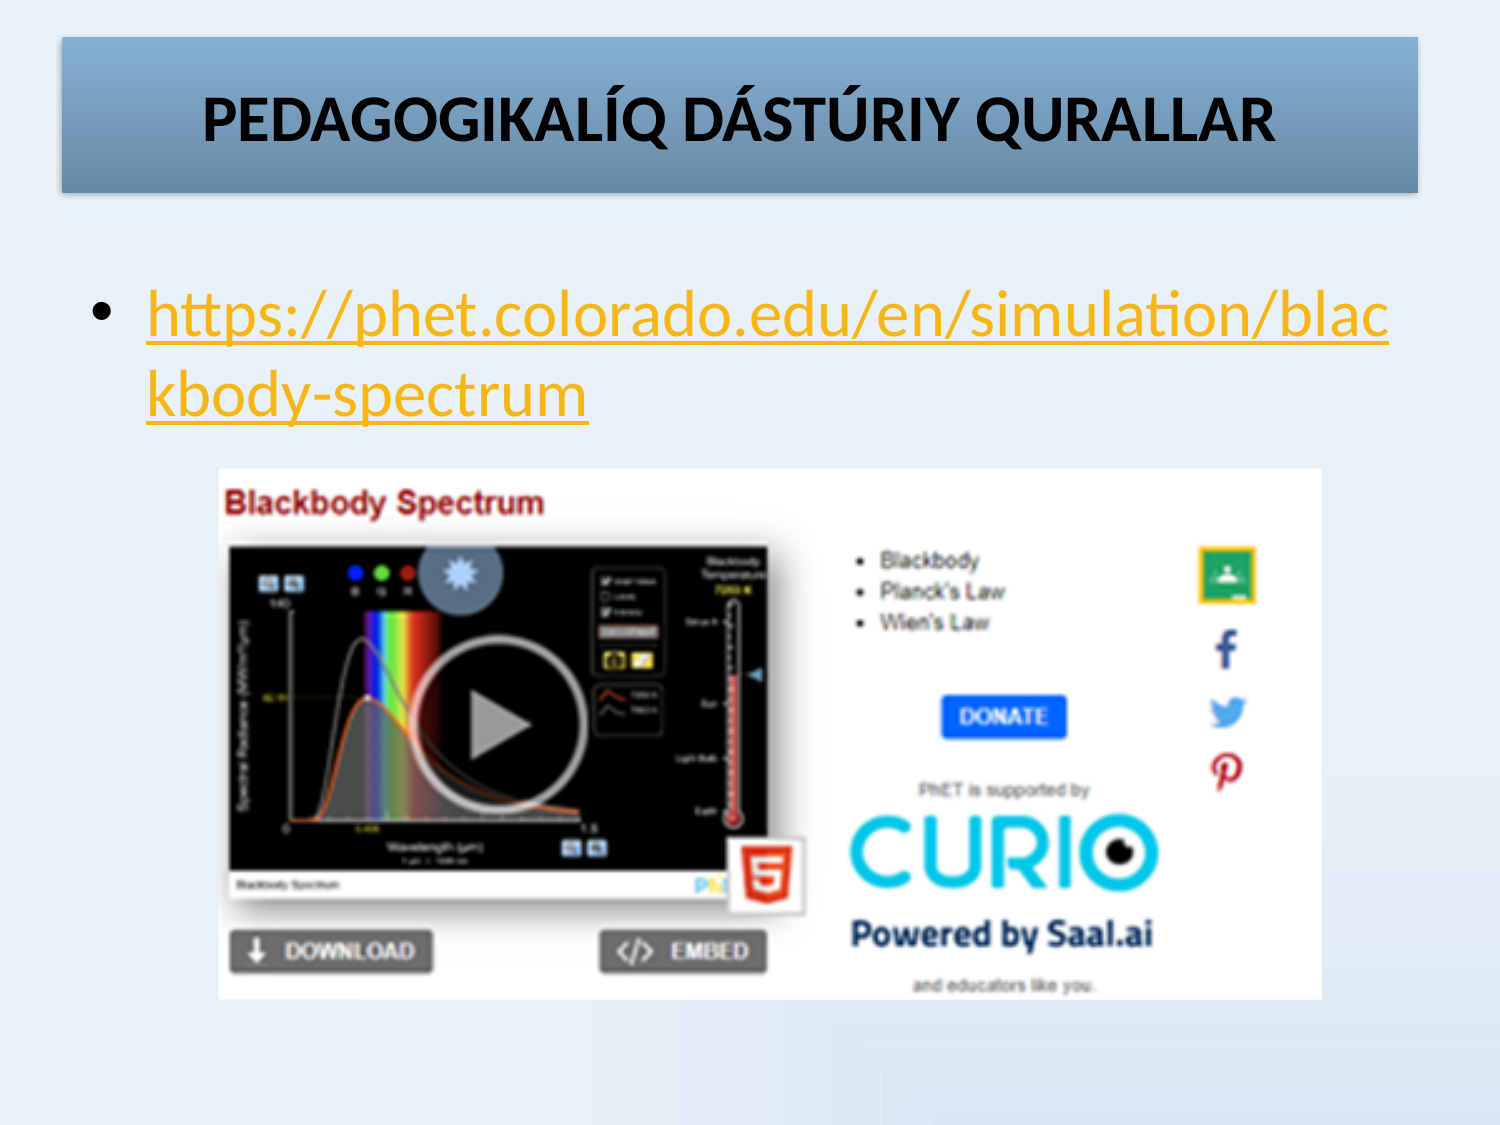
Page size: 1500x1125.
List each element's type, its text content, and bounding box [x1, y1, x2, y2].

list https://phet.colorado.edu/en/simulation/blackbody-spectrum [75, 262, 1425, 1005]
title PEDAGOGIKALÍQ DÁSTÚRIY QURALLAR [62, 37, 1418, 193]
picture [218, 467, 1322, 1000]
